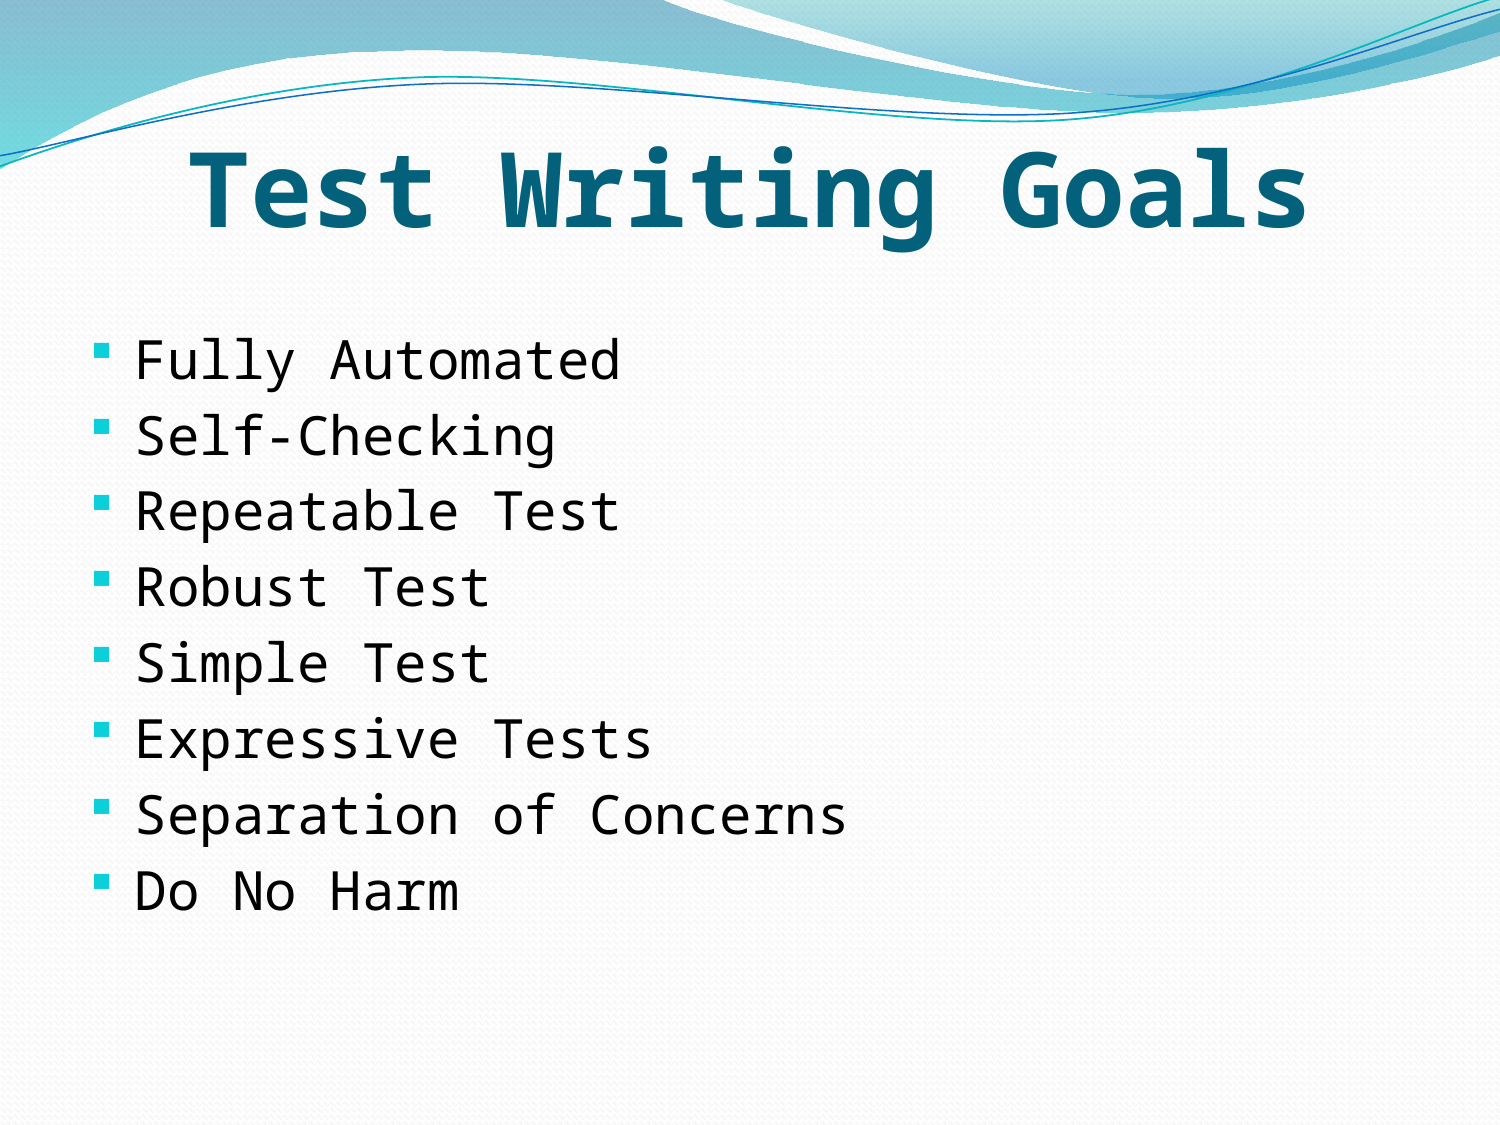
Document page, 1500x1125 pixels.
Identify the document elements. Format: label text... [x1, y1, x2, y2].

list Fully Automated Self-Checking Repeatable Test Robust Test Simple Test Expressive Tests Separation of Concerns Do No Harm [75, 317, 1425, 1038]
title Test Writing Goals [75, 115, 1425, 303]
